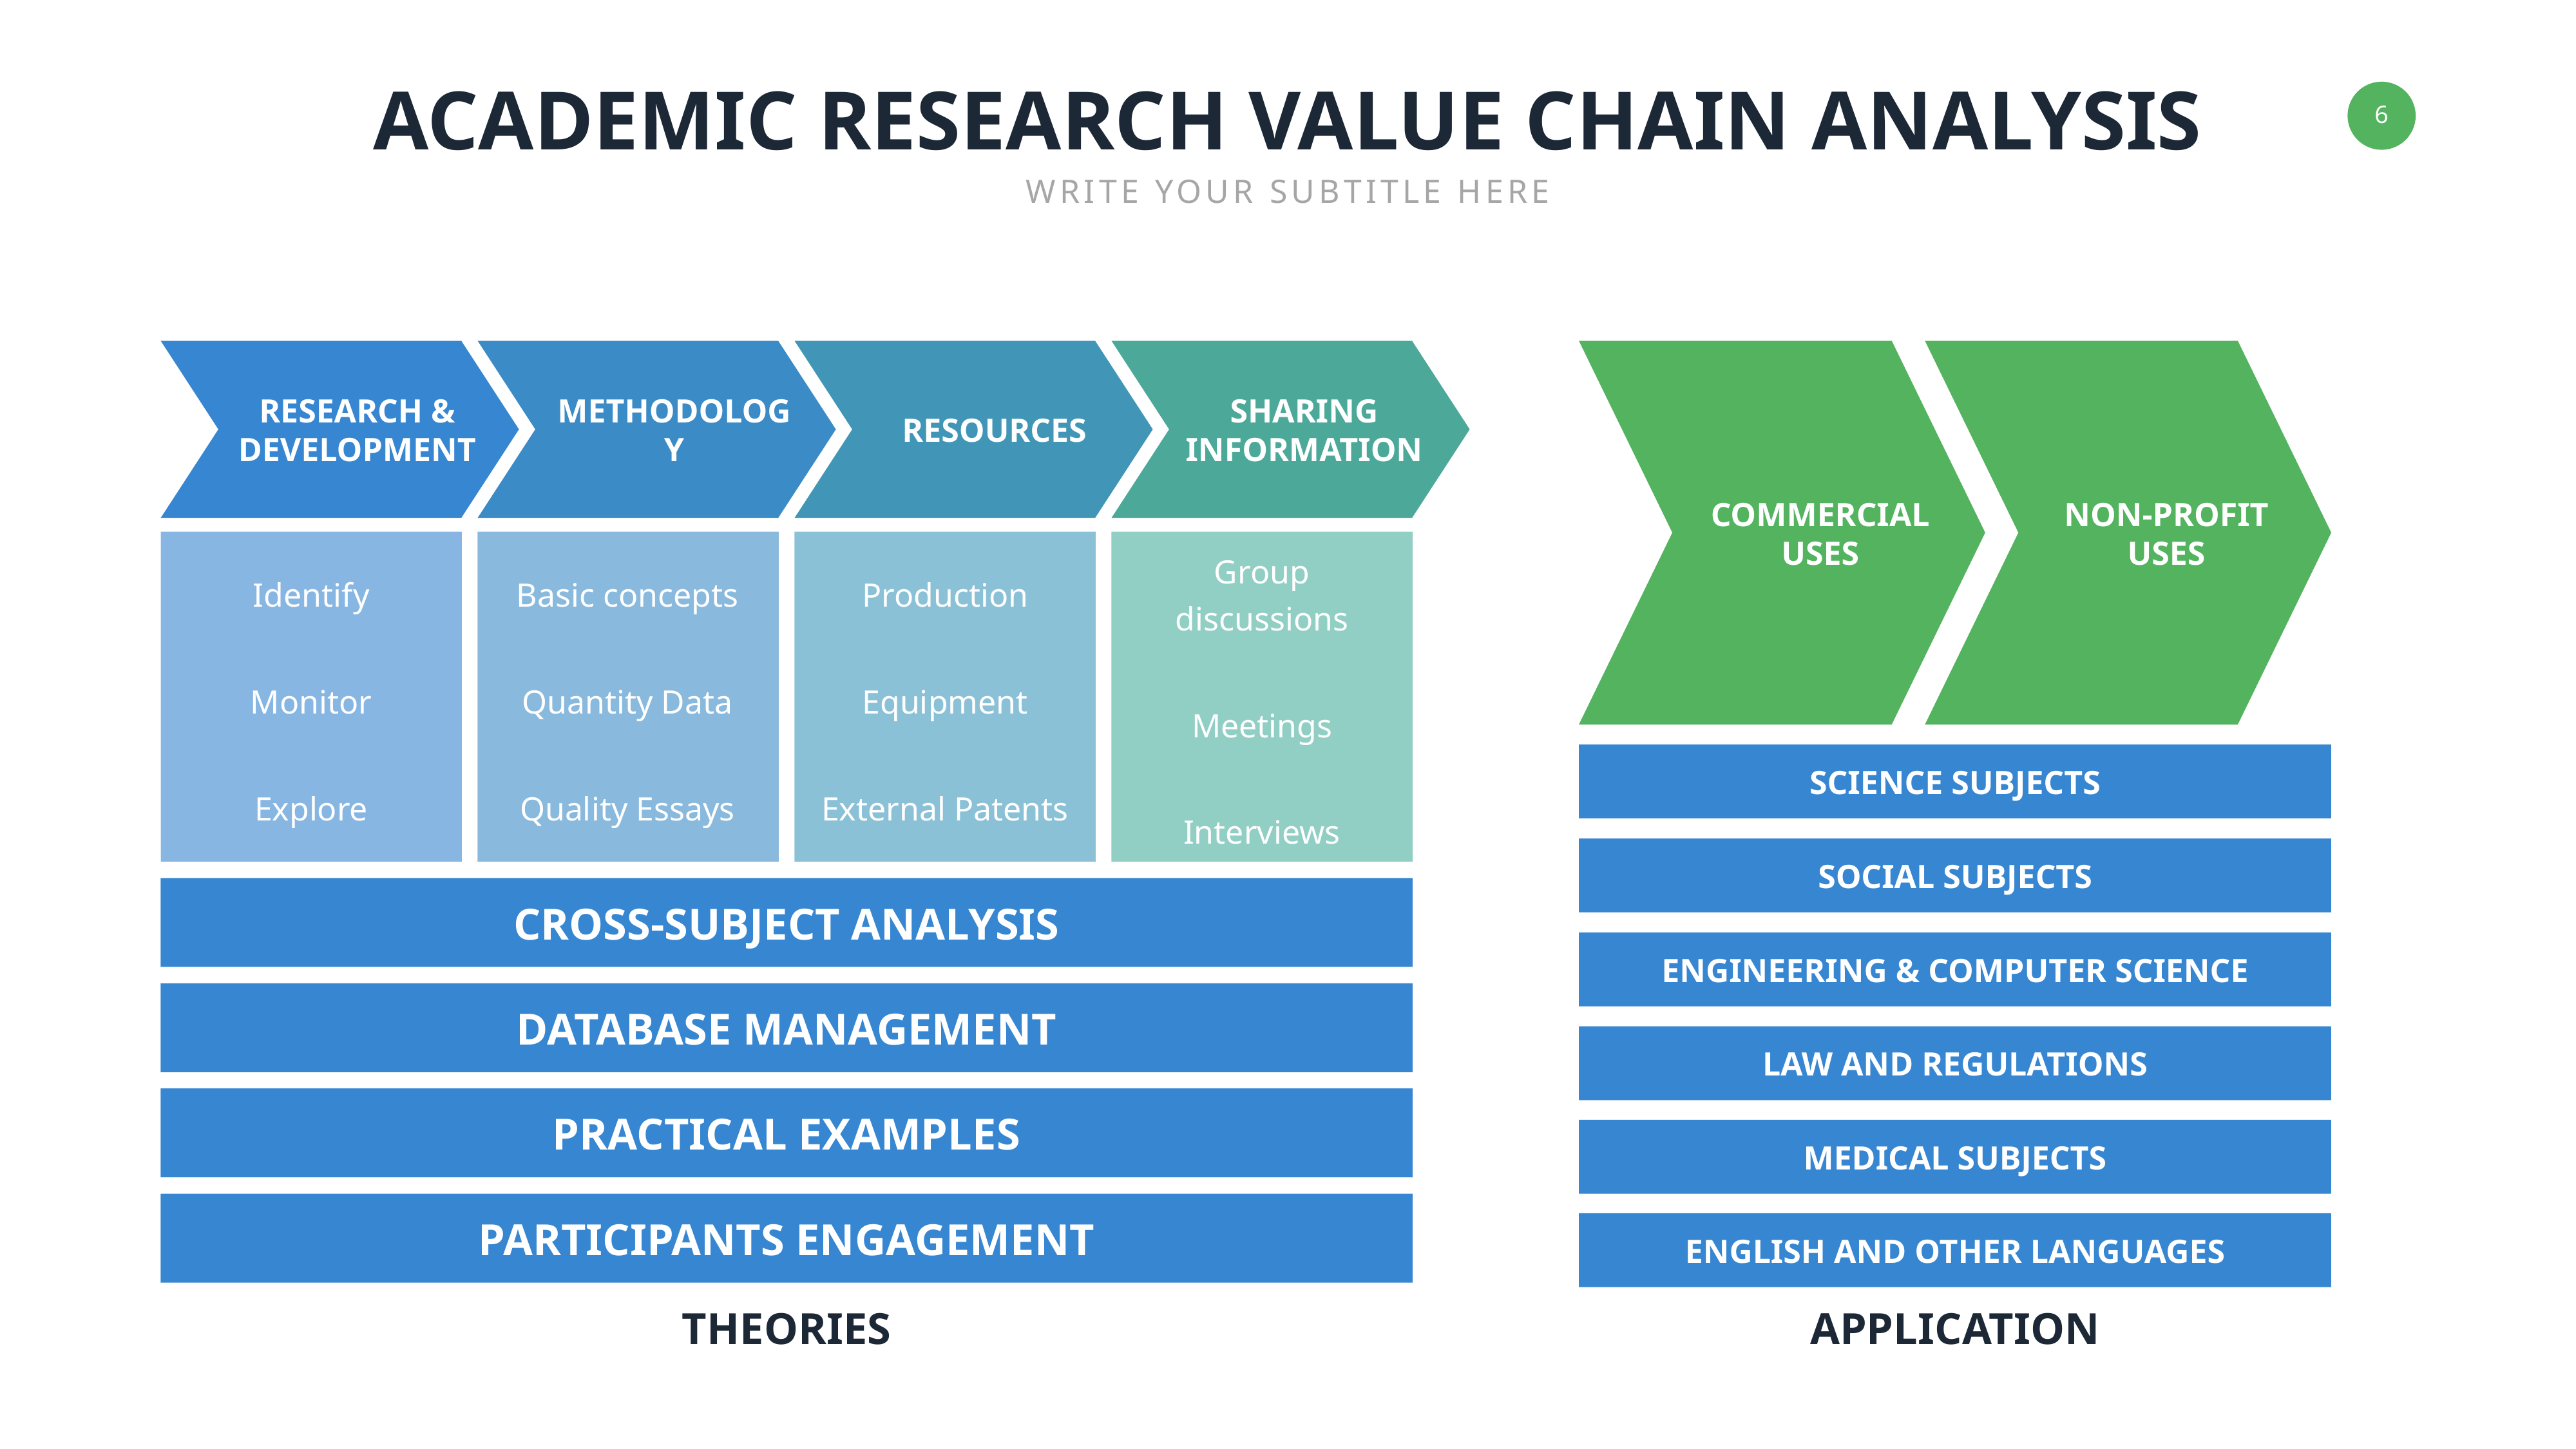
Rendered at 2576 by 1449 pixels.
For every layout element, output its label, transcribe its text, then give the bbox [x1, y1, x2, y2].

text_box [1578, 340, 1986, 726]
text_box WRITE YOUR SUBTITLE HERE [1016, 166, 1560, 215]
text_box [1110, 340, 1471, 519]
text_box RESOURCES [860, 405, 1129, 453]
text_box ENGINEERING & COMPUTER SCIENCE [1652, 945, 2258, 994]
text_box [1578, 932, 2332, 1007]
text_box [1578, 838, 2332, 913]
text_box [1578, 1026, 2332, 1101]
text_box MEDICAL SUBJECTS [1793, 1132, 2117, 1181]
text_box [160, 1088, 1413, 1178]
text_box RESEARCH & DEVELOPMENT [223, 386, 491, 473]
text_box Group discussions Meetings Interviews [1125, 538, 1398, 856]
text_box NON-PROFIT USES [2054, 489, 2278, 576]
text_box [1578, 1213, 2332, 1288]
text_box COMMERCIAL USES [1701, 489, 1940, 576]
text_box SOCIAL SUBJECTS [1808, 851, 2102, 900]
text_box [810, 388, 837, 470]
text_box [160, 1193, 1413, 1283]
text_box [793, 340, 1154, 519]
text_box [1923, 340, 2333, 726]
text_box LAW AND REGULATIONS [1753, 1038, 2157, 1087]
text_box ENGLISH AND OTHER LANGUAGES [1675, 1226, 2235, 1274]
text_box [160, 983, 1413, 1073]
text_box SCIENCE SUBJECTS [1800, 757, 2110, 806]
text_box APPLICATION [1800, 1296, 2110, 1358]
text_box [1111, 531, 1413, 862]
text_box DATABASE MANAGEMENT [506, 997, 1067, 1059]
text_box ACADEMIC RESEARCH VALUE CHAIN ANALYSIS [363, 64, 2212, 171]
text_box [160, 531, 463, 862]
text_box Identify Monitor Explore [175, 562, 448, 832]
text_box [1578, 744, 2332, 819]
text_box [160, 877, 1413, 967]
text_box Basic concepts Quantity Data Quality Essays [491, 562, 764, 832]
text_box CROSS-SUBJECT ANALYSIS [504, 892, 1070, 953]
text_box PARTICIPANTS ENGAGEMENT [468, 1208, 1105, 1269]
text_box SHARING INFORMATION [1170, 386, 1438, 473]
text_box METHODOLOGY [538, 386, 810, 473]
text_box THEORIES [673, 1296, 901, 1358]
text_box [476, 340, 809, 519]
text_box Production Equipment External Patents [808, 562, 1082, 832]
text_box PRACTICAL EXAMPLES [543, 1102, 1031, 1164]
text_box [159, 340, 520, 519]
text_box [477, 531, 779, 862]
text_box [1578, 1119, 2332, 1195]
text_box [794, 531, 1096, 862]
